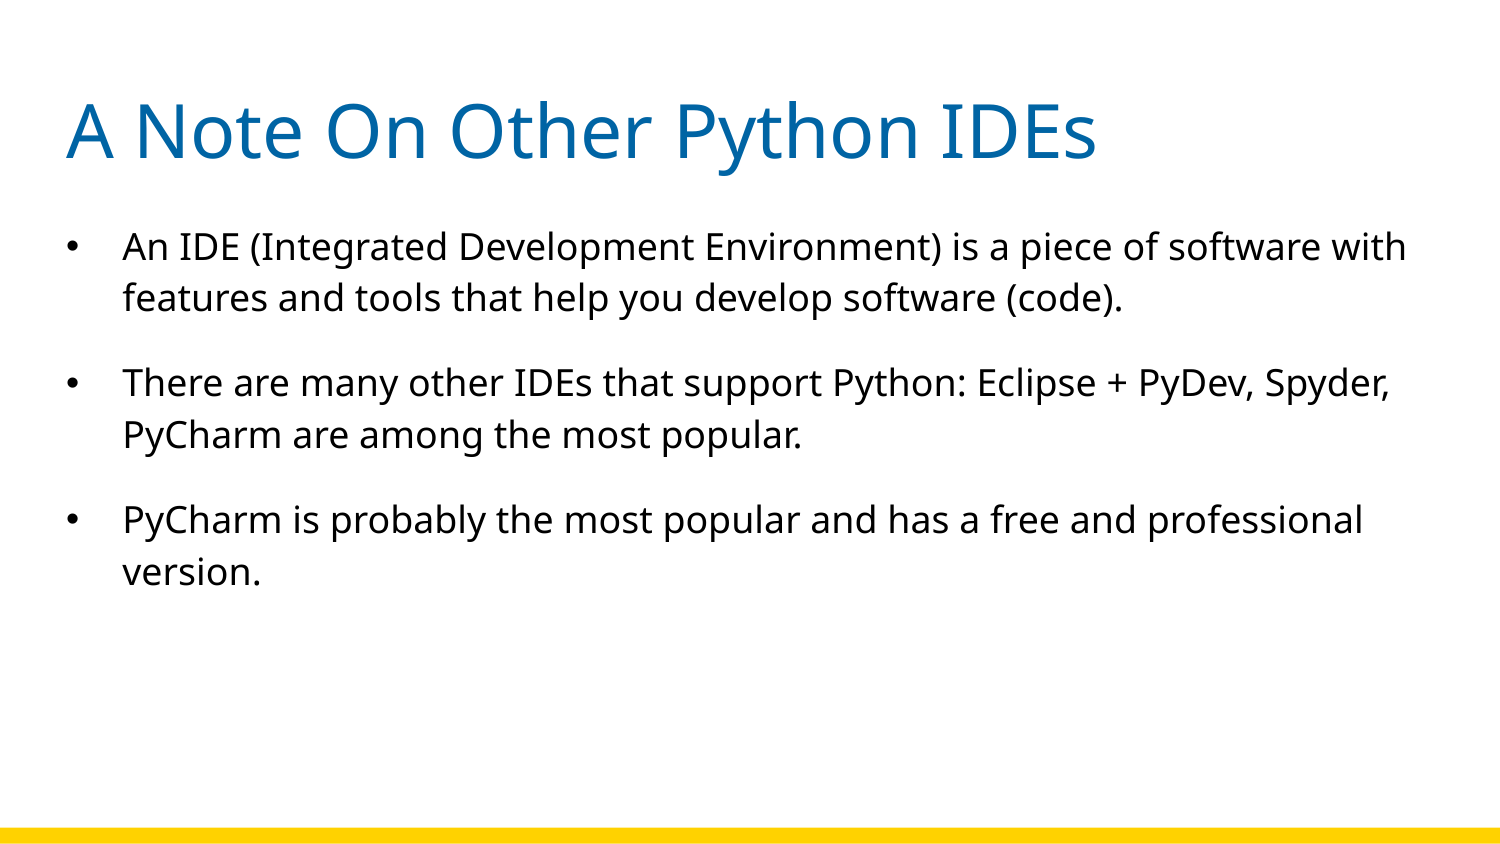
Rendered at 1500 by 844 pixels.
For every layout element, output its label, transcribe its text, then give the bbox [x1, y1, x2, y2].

list An IDE (Integrated Development Environment) is a piece of software with features and tools that help you develop software (code). There are many other IDEs that support Python: Eclipse + PyDev, Spyder, PyCharm are among the most popular. PyCharm is probably the most popular and has a free and professional version. [51, 200, 1449, 752]
title A Note On Other Python IDEs [51, 51, 1449, 189]
